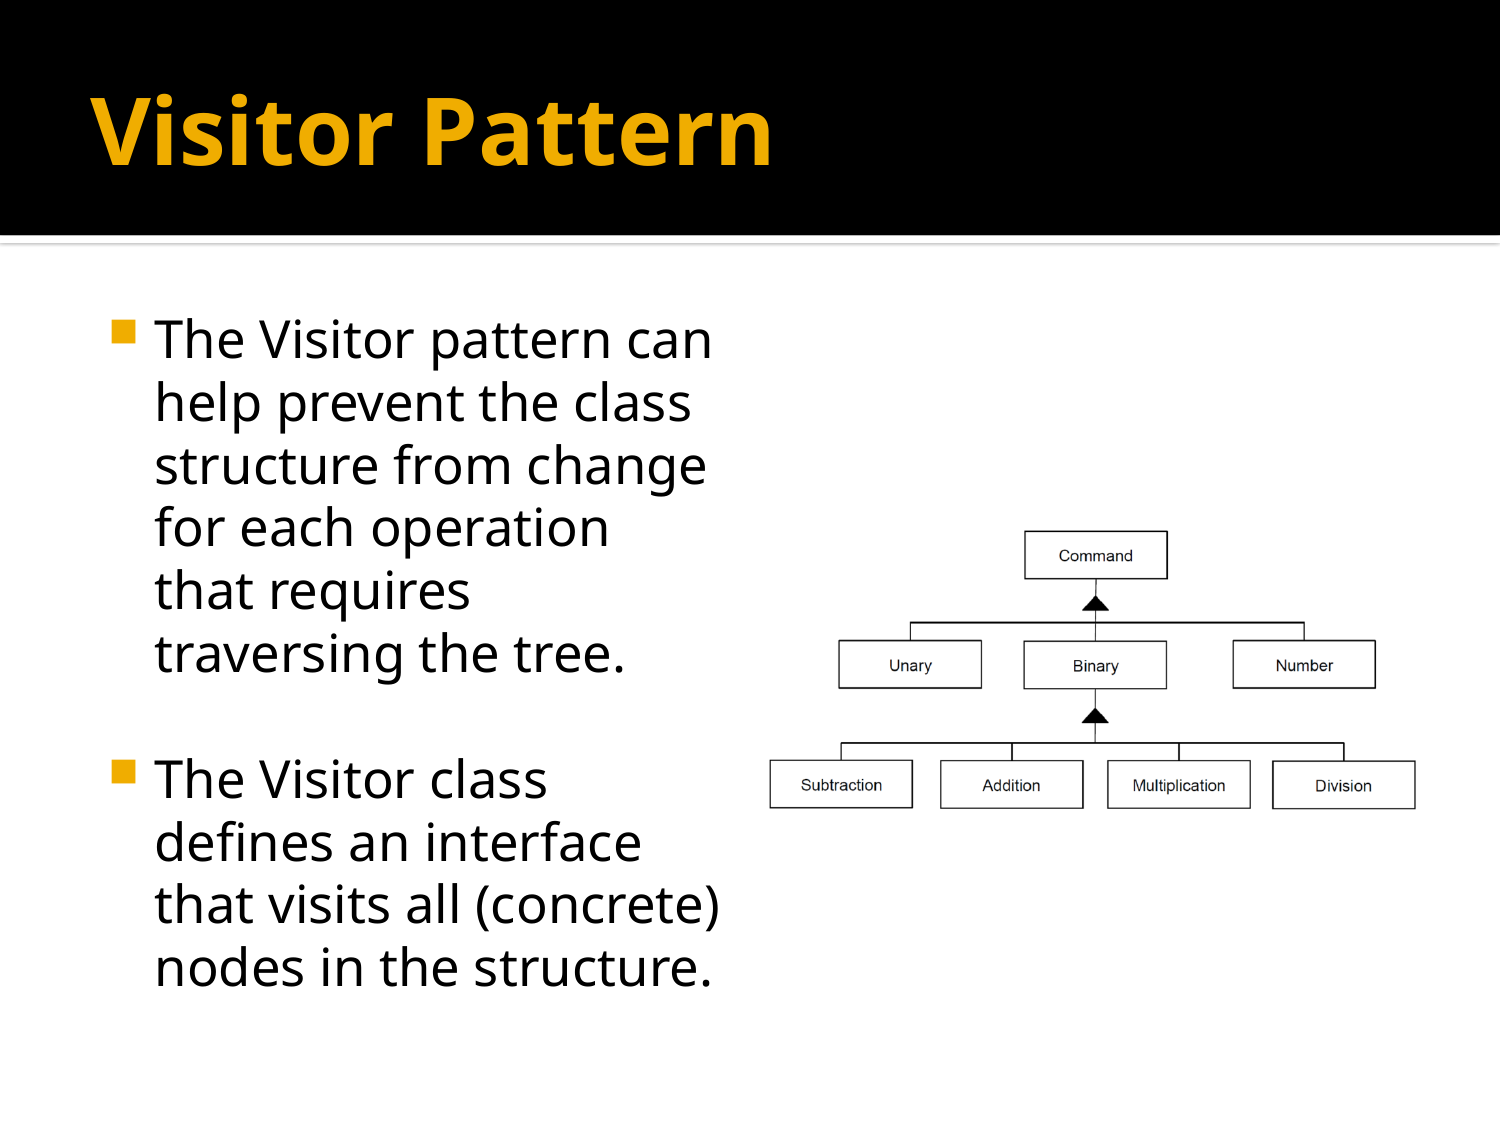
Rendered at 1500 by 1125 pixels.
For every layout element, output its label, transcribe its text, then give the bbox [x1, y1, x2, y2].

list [762, 516, 1425, 824]
list The Visitor pattern can help prevent the class structure from change for each operation that requires traversing the tree. The Visitor class defines an interface that visits all (concrete) nodes in the structure. [75, 291, 738, 1050]
title Visitor Pattern [75, 24, 1425, 231]
